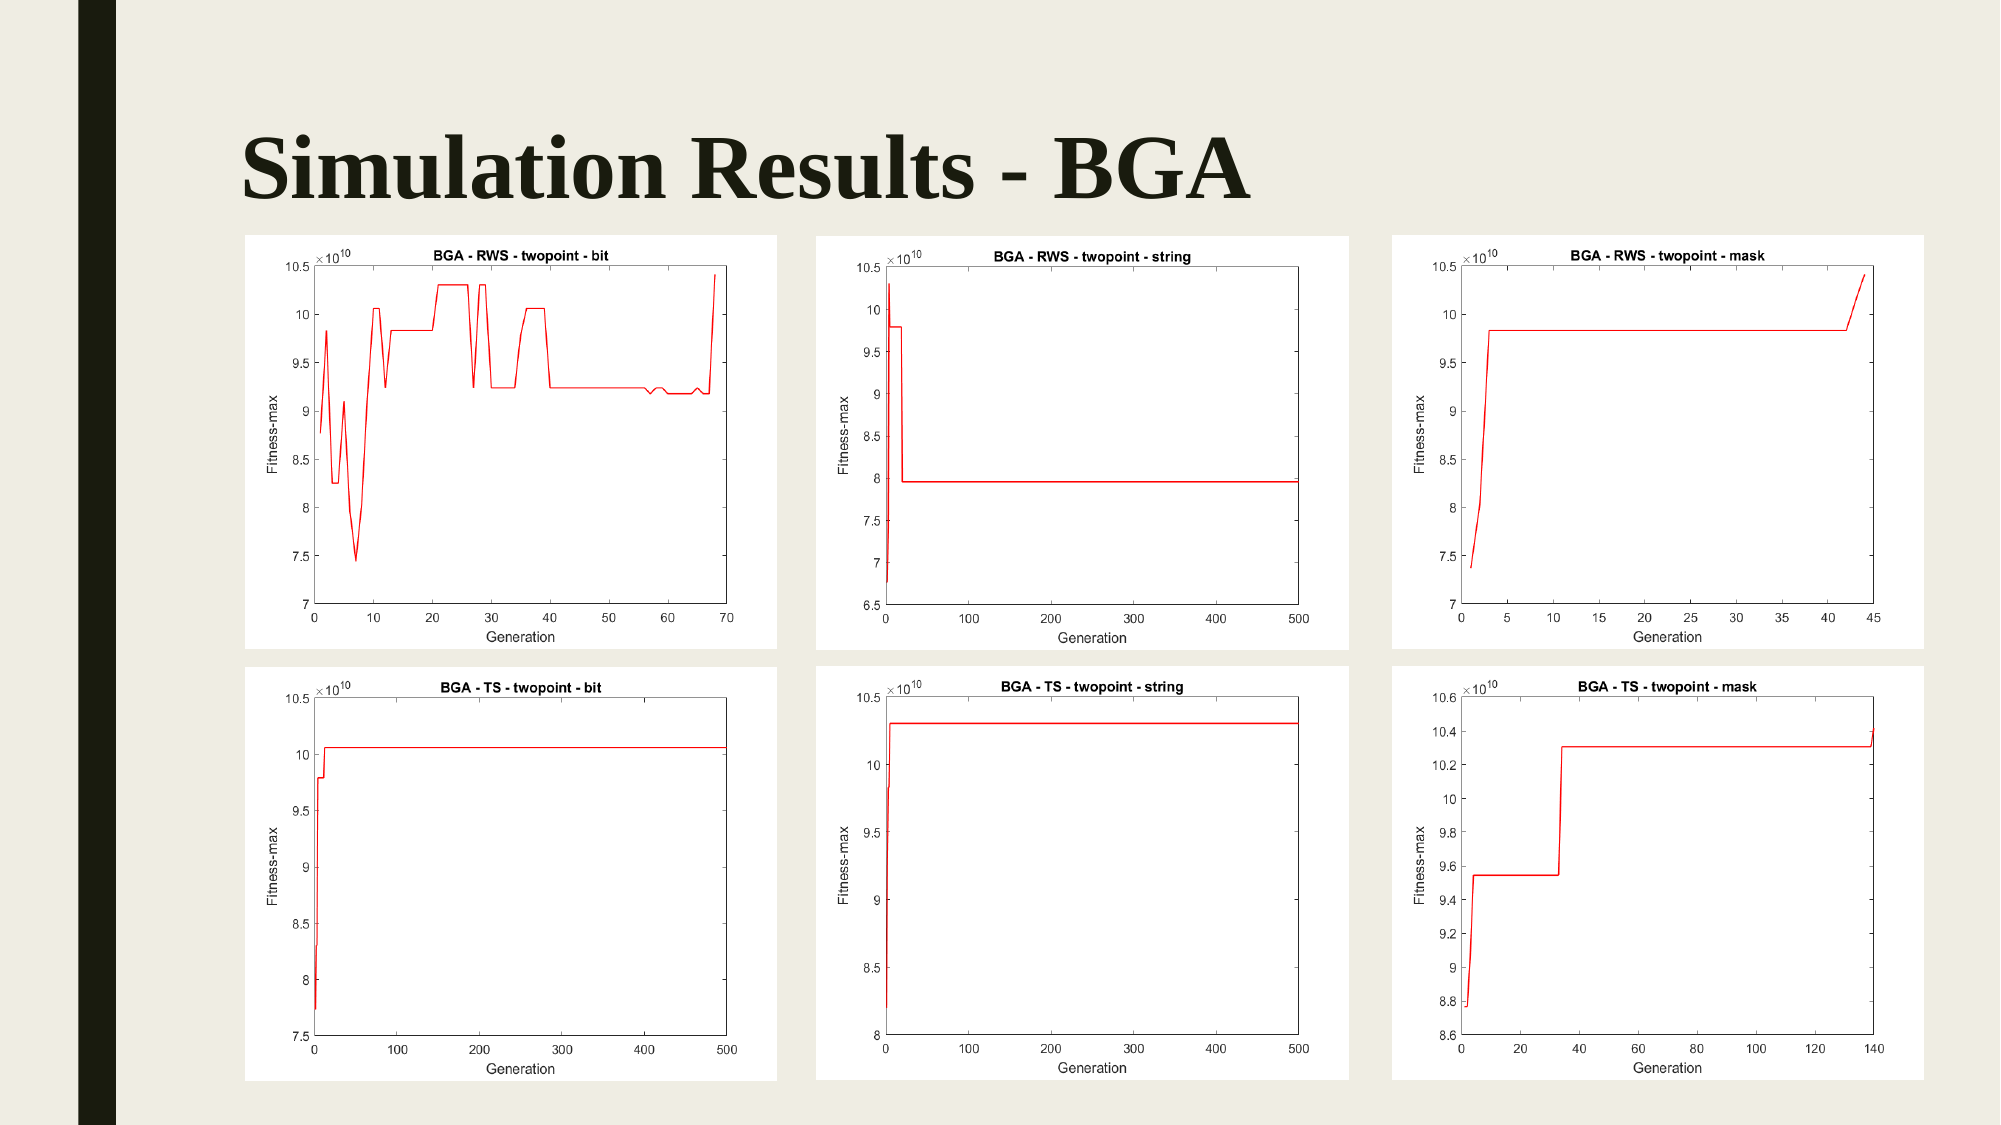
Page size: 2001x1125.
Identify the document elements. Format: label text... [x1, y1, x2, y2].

picture [816, 236, 1349, 650]
title Simulation Results - BGA [225, 112, 1800, 357]
picture [816, 666, 1349, 1080]
picture [245, 667, 777, 1081]
picture [1392, 666, 1924, 1080]
picture [1392, 235, 1924, 649]
picture [245, 235, 777, 649]
